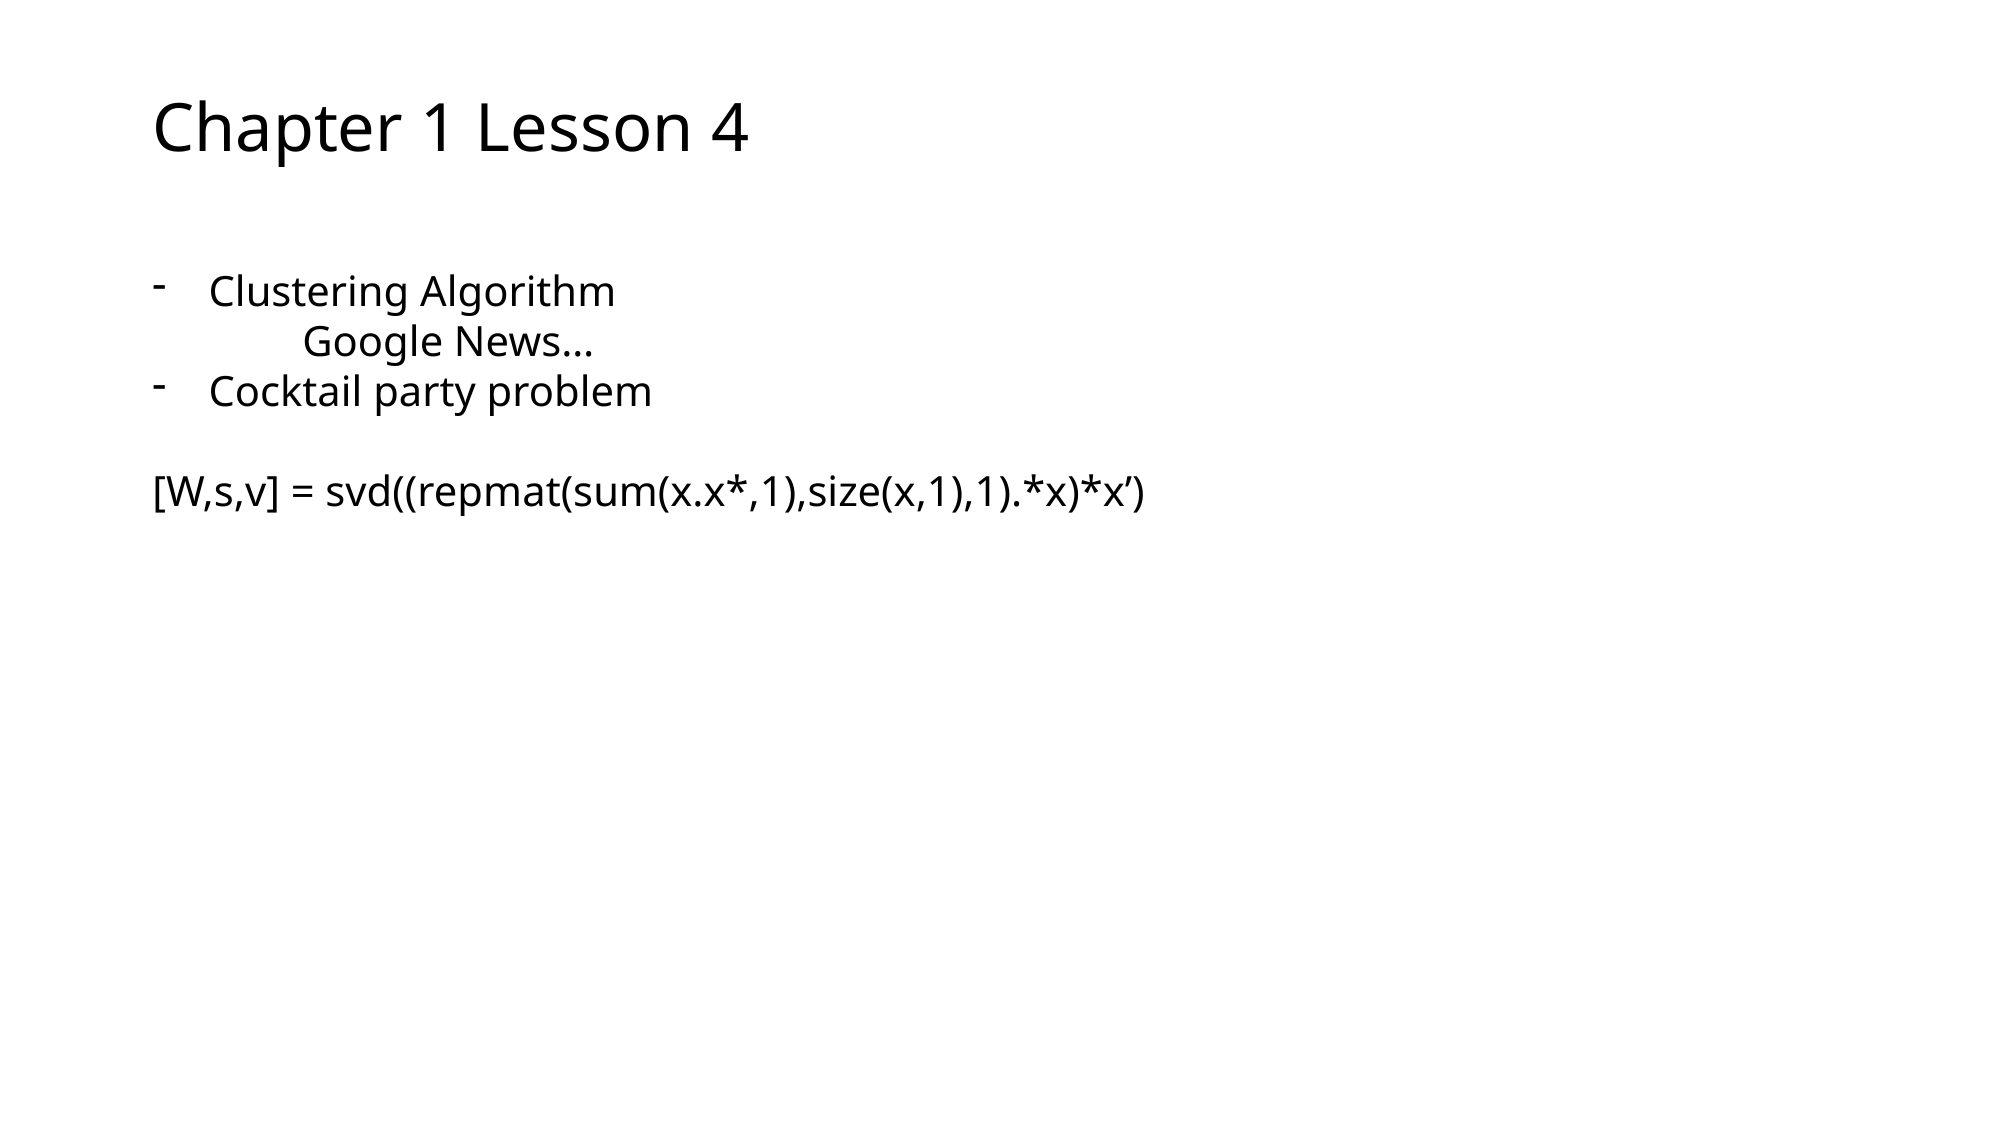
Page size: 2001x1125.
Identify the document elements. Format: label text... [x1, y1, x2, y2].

text_box Chapter 1 Lesson 4 Clustering Algorithm Google News… Cocktail party problem [W,s,v] = svd((repmat(sum(x.x*,1),size(x,1),1).*x)*x’) [137, 77, 1802, 573]
